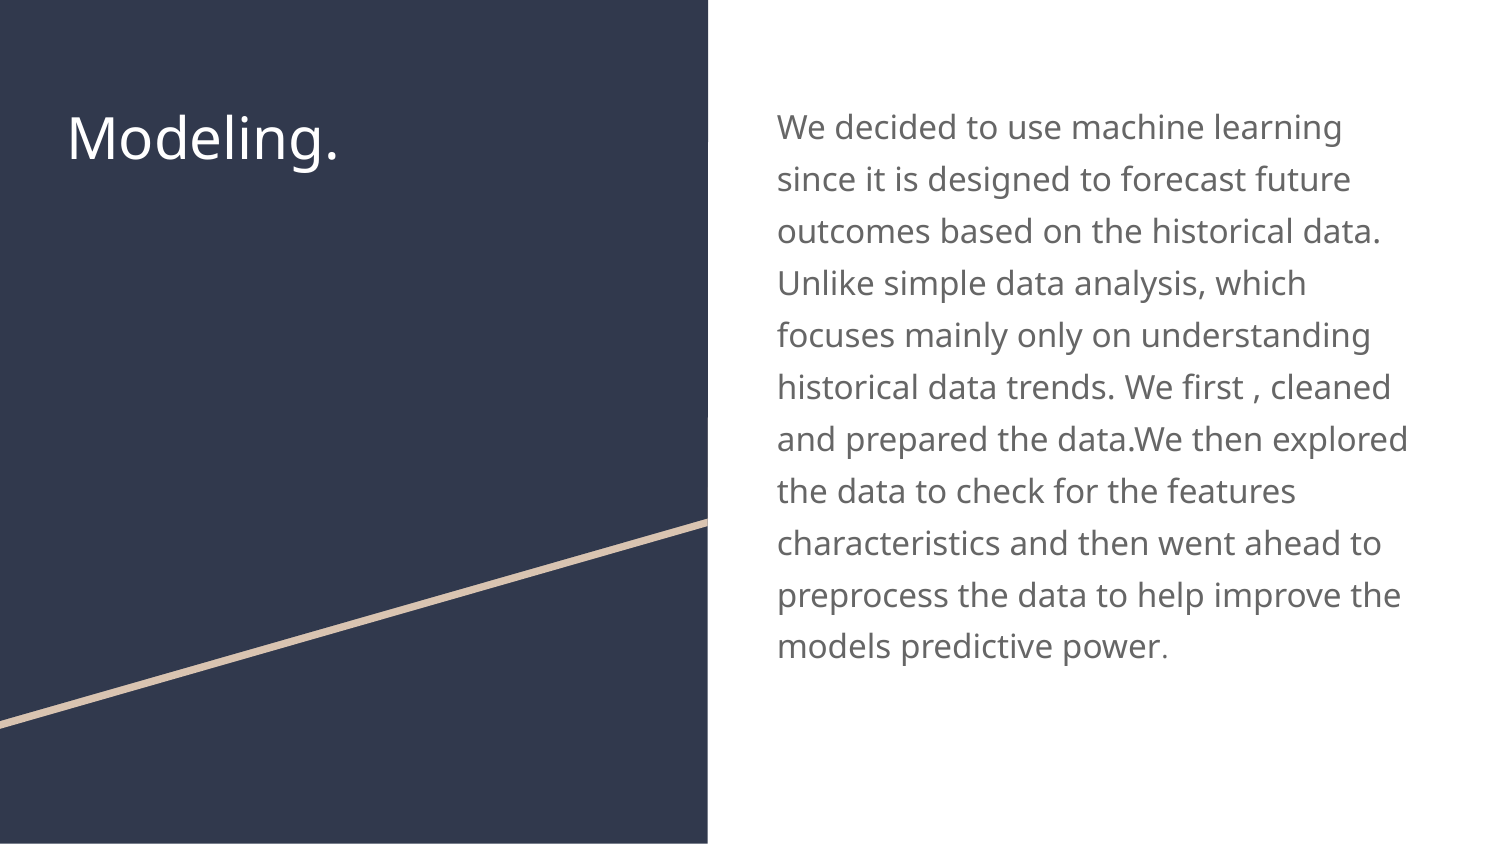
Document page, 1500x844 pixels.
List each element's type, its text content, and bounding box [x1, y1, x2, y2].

list We decided to use machine learning since it is designed to forecast future outcomes based on the historical data. Unlike simple data analysis, which focuses mainly only on understanding historical data trends. We first , cleaned and prepared the data.We then explored the data to check for the features characteristics and then went ahead to preprocess the data to help improve the models predictive power. [761, 82, 1446, 755]
title Modeling. [51, 82, 660, 494]
